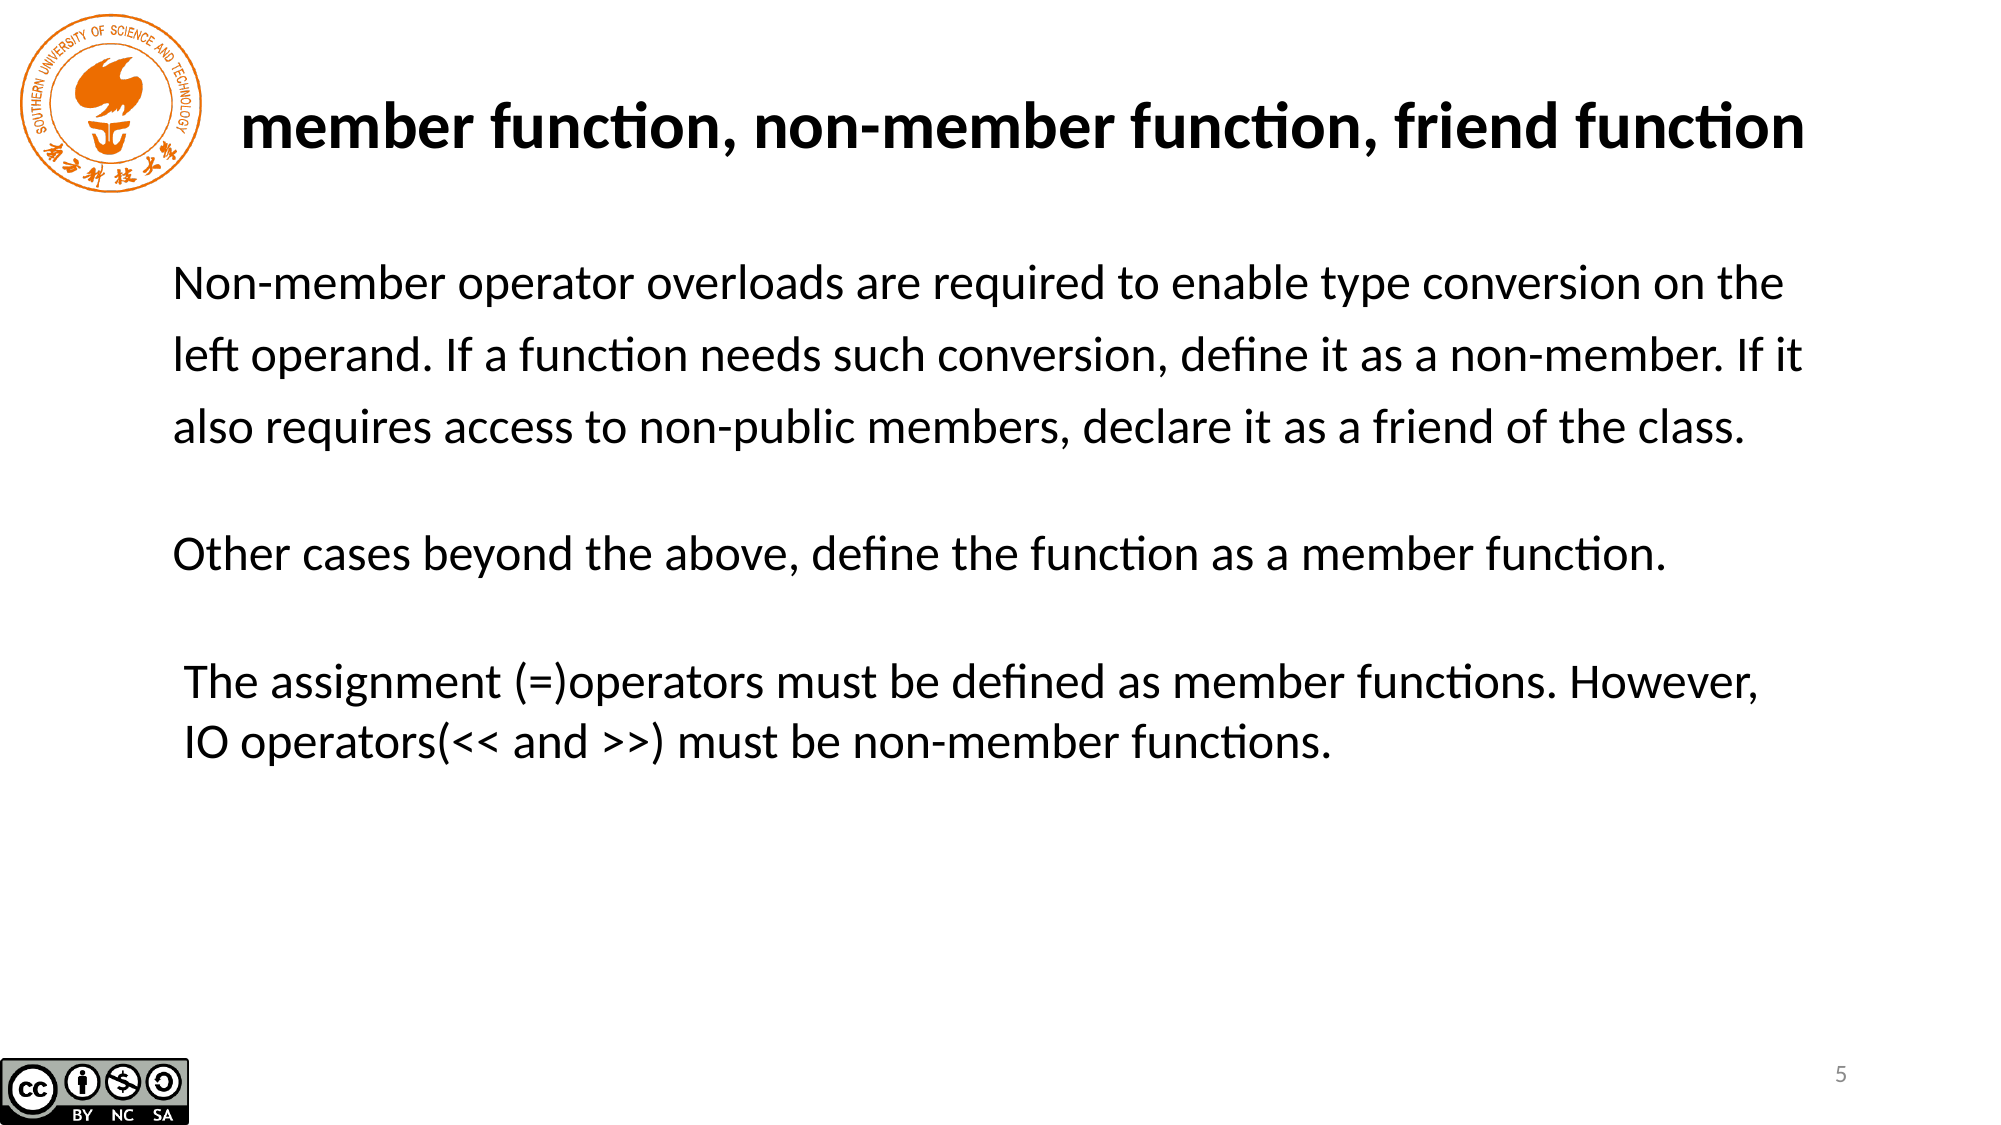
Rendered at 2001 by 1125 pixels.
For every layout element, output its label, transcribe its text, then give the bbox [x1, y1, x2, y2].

text_box Non-member operator overloads are required to enable type conversion on the left operand. If a function needs such conversion, define it as a non-member. If it also requires access to non-public members, declare it as a friend of the class. [136, 230, 1847, 500]
text_box The assignment (=)operators must be defined as member functions. However, IO operators(<< and >>) must be non-member functions. [168, 641, 1778, 776]
picture [0, 1058, 189, 1125]
slide_number 5 [1412, 1042, 1863, 1103]
text_box Other cases beyond the above, define the function as a member function. [136, 500, 1847, 623]
picture [18, 11, 202, 194]
text_box member function, non-member function, friend function [204, 58, 1847, 172]
